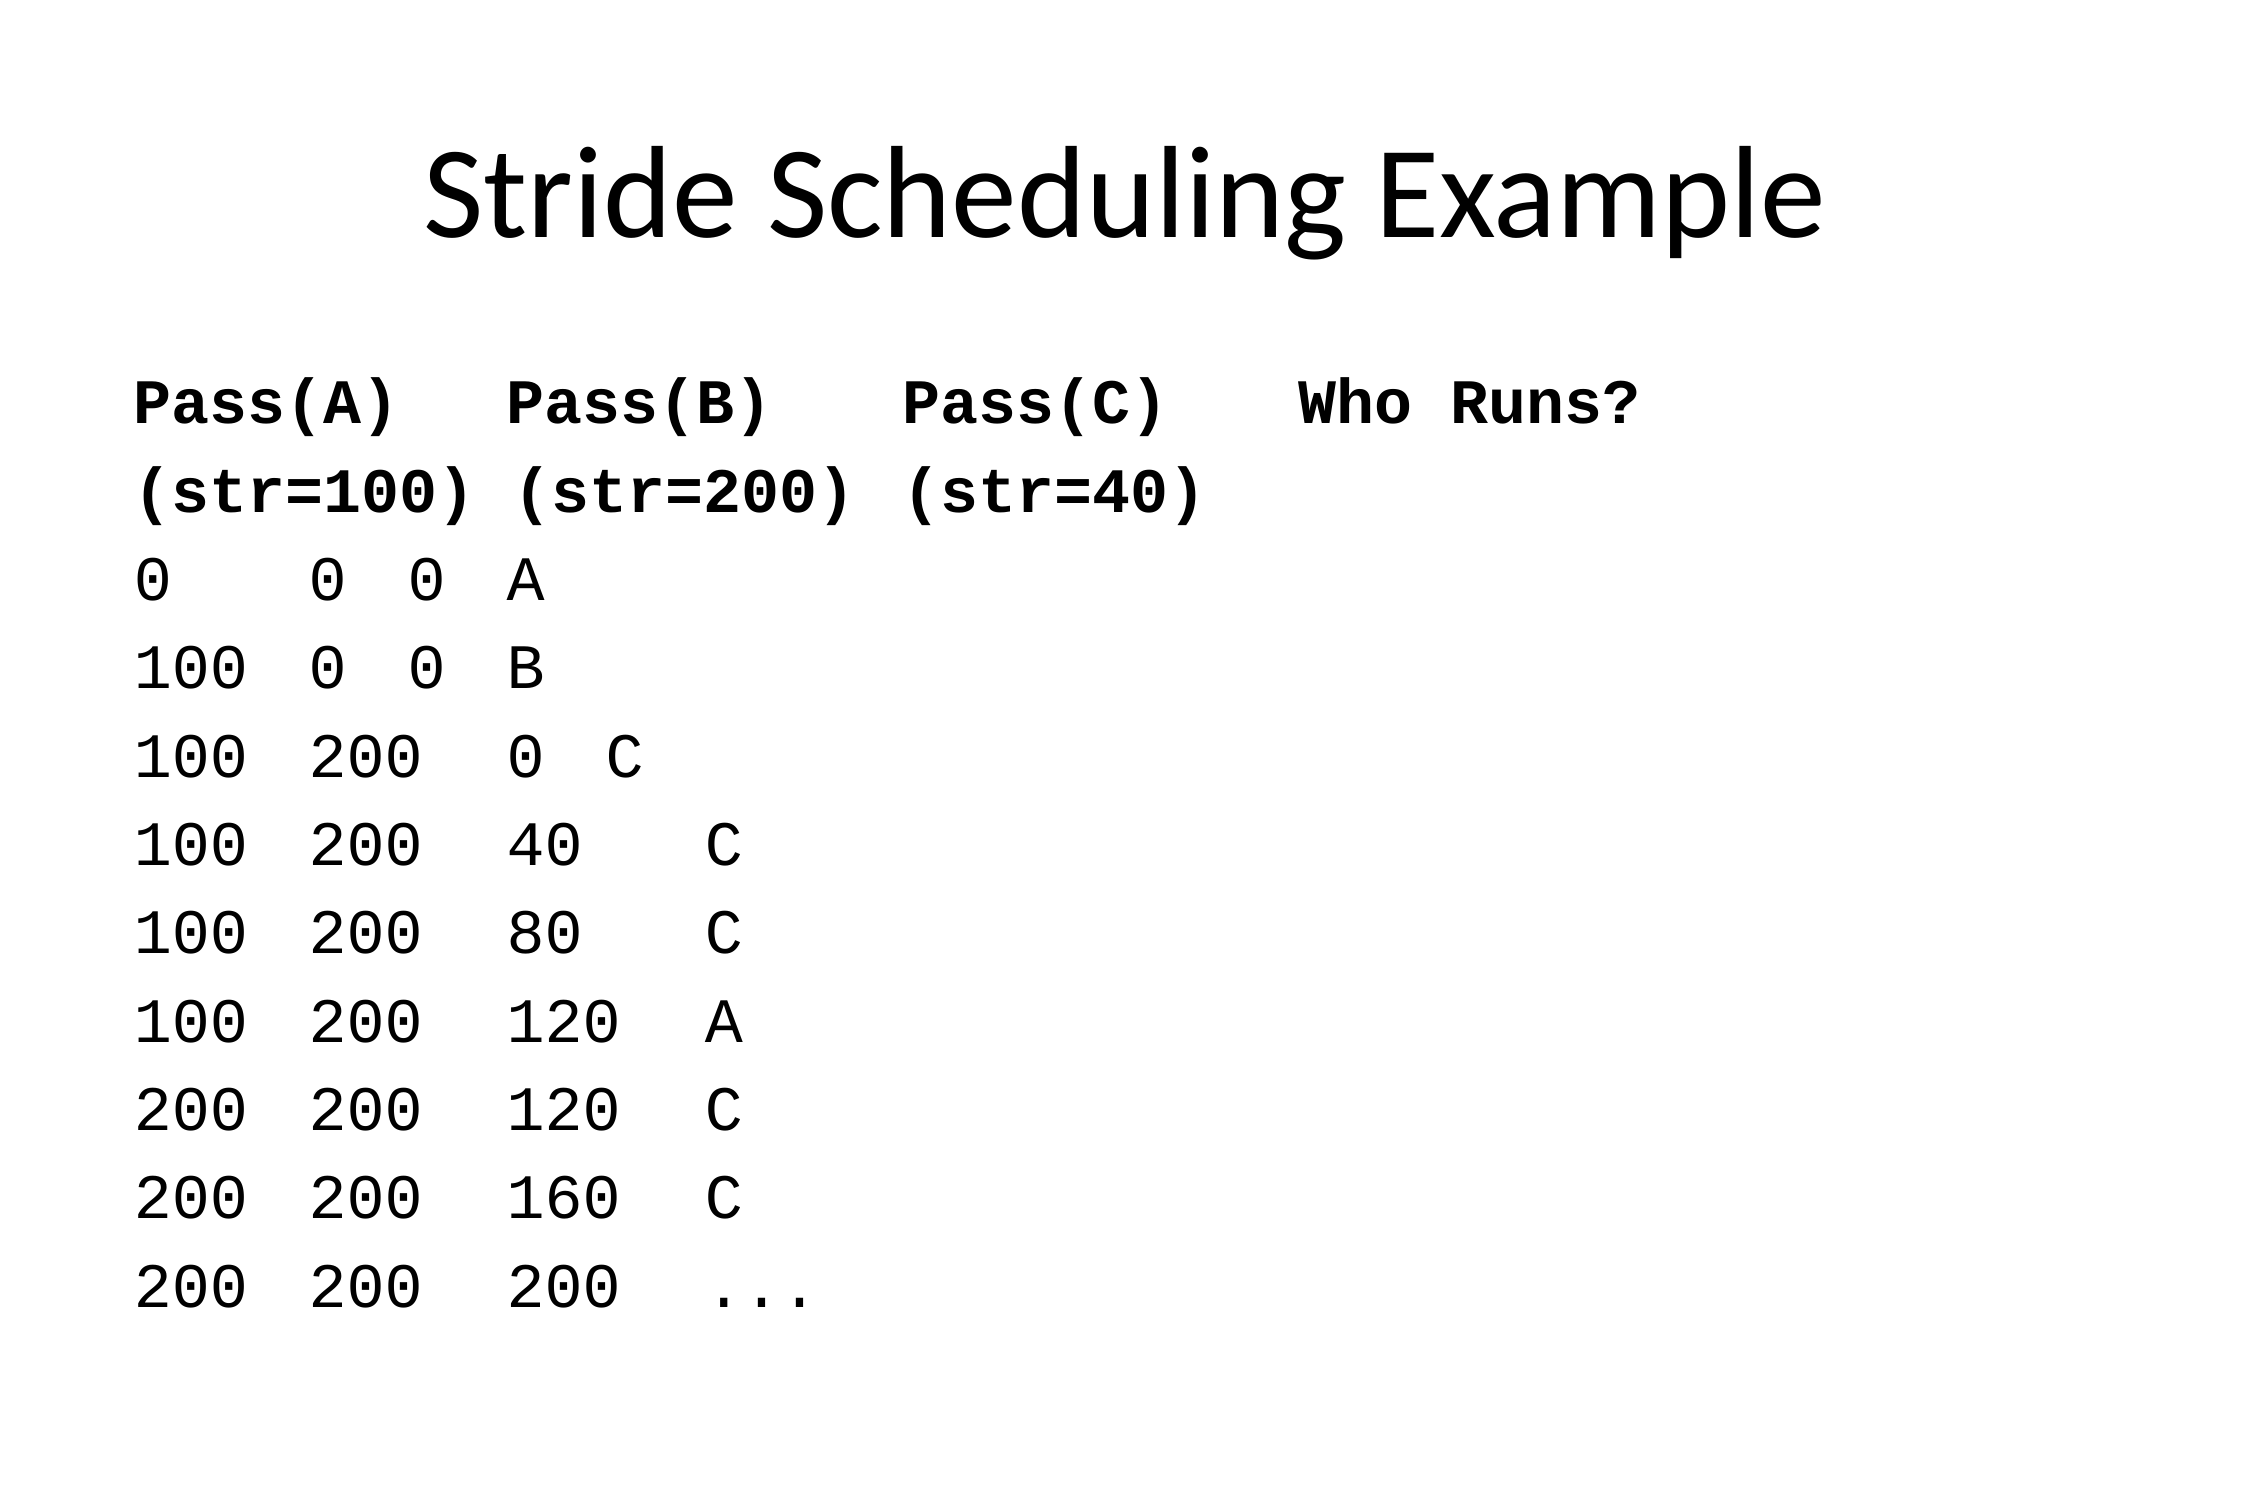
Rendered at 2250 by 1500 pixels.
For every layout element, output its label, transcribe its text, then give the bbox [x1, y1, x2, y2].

list Pass(A) Pass(B) Pass(C) Who Runs? (str=100) (str=200) (str=40) 0 0 0 A 100 0 0 B 100 200 0 C 100 200 40 C 100 200 80 C 100 200 120 A 200 200 120 C 200 200 160 C 200 200 200 ... [112, 350, 2138, 1340]
title Stride Scheduling Example [112, 60, 2138, 310]
